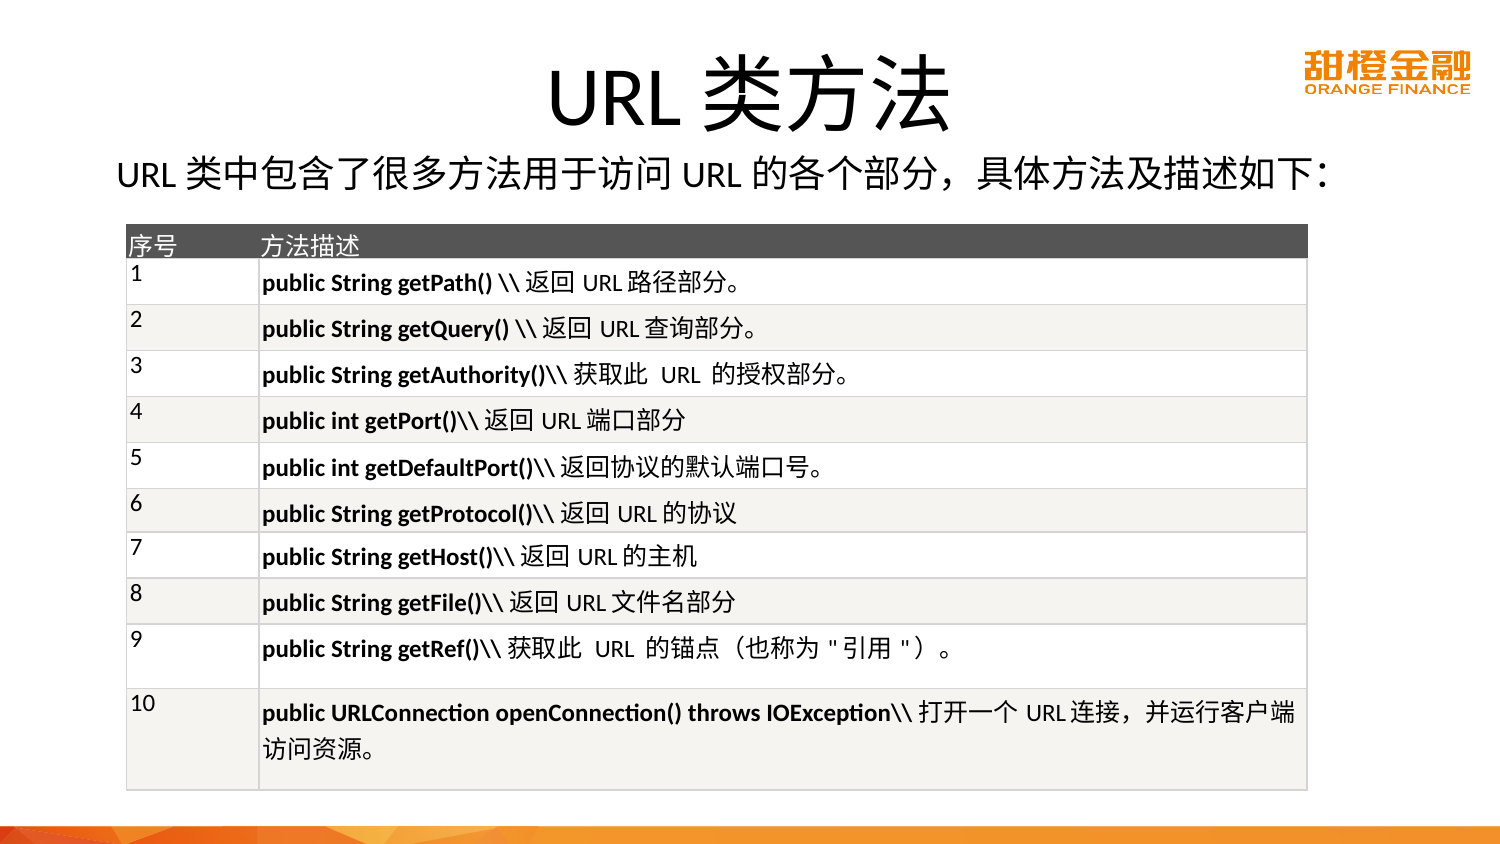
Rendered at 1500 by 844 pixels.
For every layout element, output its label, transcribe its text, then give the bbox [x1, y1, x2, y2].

table_cell public String getProtocol()\\返回URL的协议 [260, 489, 1306, 531]
table_cell 4 [127, 397, 258, 442]
table_header 序号 [127, 225, 258, 258]
table_cell public int getPort()\\返回URL端口部分 [260, 397, 1306, 442]
table_cell 7 [127, 533, 258, 577]
table_cell public String getPath() \\返回URL路径部分。 [260, 259, 1306, 304]
table_header 方法描述 [260, 225, 1306, 258]
table_cell public String getFile()\\返回URL文件名部分 [260, 579, 1306, 623]
table_cell 5 [127, 443, 258, 488]
picture [0, 0, 1500, 844]
table_cell 9 [127, 625, 258, 688]
table_cell public String getRef()\\获取此 URL 的锚点（也称为"引用"）。 [260, 625, 1306, 688]
table_cell 2 [127, 305, 258, 350]
table_cell 10 [127, 689, 258, 789]
table_cell public String getHost()\\返回URL的主机 [260, 533, 1306, 577]
table_cell 3 [127, 351, 258, 396]
table_cell public int getDefaultPort()\\返回协议的默认端口号。 [260, 443, 1306, 488]
table_cell public URLConnection openConnection() throws IOException\\打开一个URL连接，并运行客户端访问资源。 [260, 689, 1306, 789]
table_cell public String getQuery() \\返回URL查询部分。 [260, 305, 1306, 350]
table_cell 1 [127, 259, 258, 304]
title URL类方法 [75, 33, 1425, 150]
table_cell 6 [127, 489, 258, 531]
table_cell 8 [127, 579, 258, 623]
table_cell public String getAuthority()\\获取此 URL 的授权部分。 [260, 351, 1306, 396]
text_box URL类中包含了很多方法用于访问URL的各个部分，具体方法及描述如下： [101, 143, 1359, 203]
